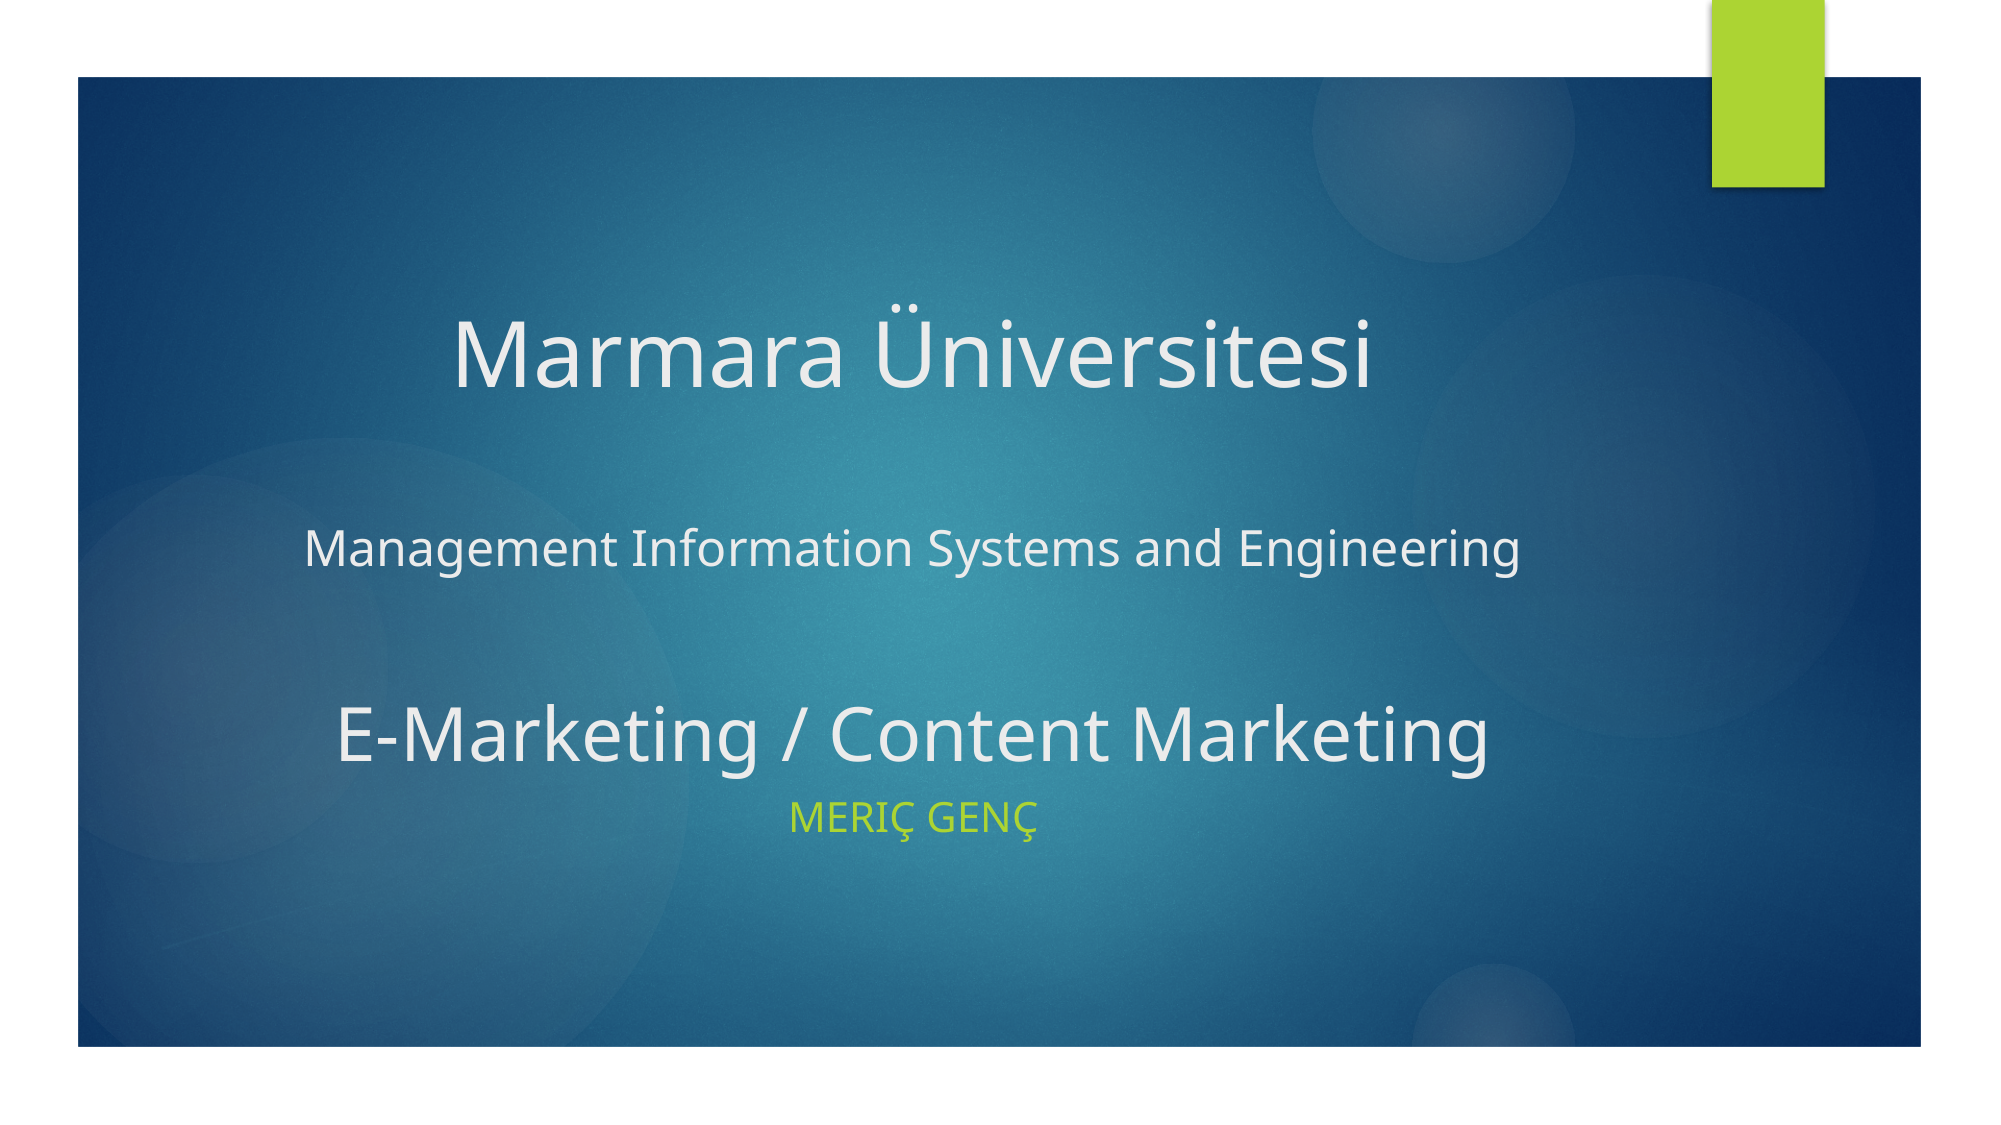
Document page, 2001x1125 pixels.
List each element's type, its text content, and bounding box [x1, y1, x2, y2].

title Marmara Üniversitesi Management Information Systems and Engineering E-Marketing / Content Marketing [189, 262, 1638, 783]
subtitle Meriç Genç [189, 783, 1638, 925]
